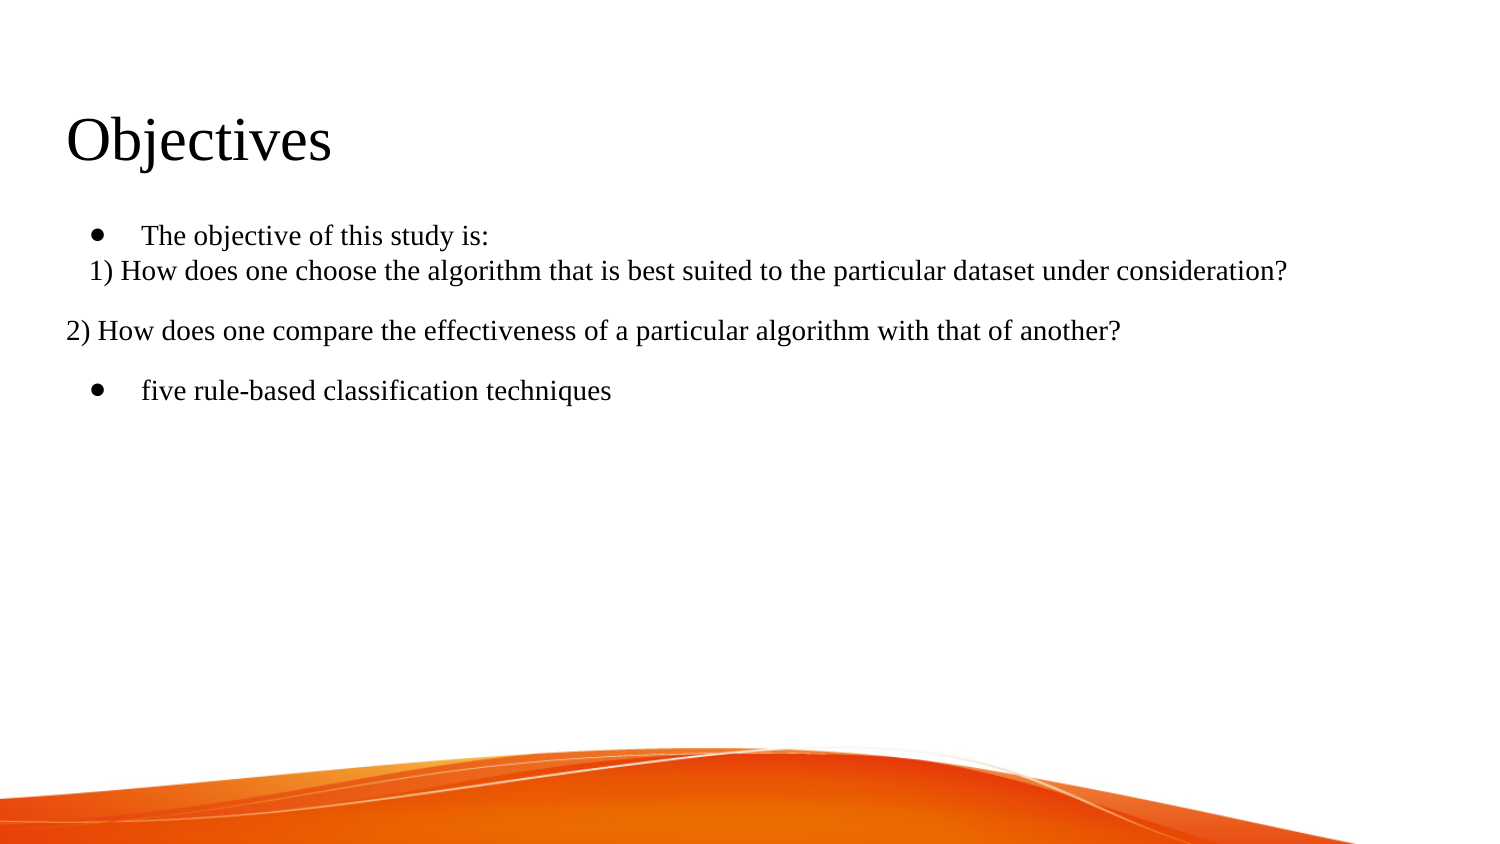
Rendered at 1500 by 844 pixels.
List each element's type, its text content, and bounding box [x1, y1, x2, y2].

title Objectives [50, 51, 1450, 189]
list The objective of this study is: 1) How does one choose the algorithm that is best suited to the particular dataset under consideration? 2) How does one compare the effectiveness of a particular algorithm with that of another? five rule-based classification techniques [50, 200, 1450, 752]
picture [0, 0, 1500, 844]
